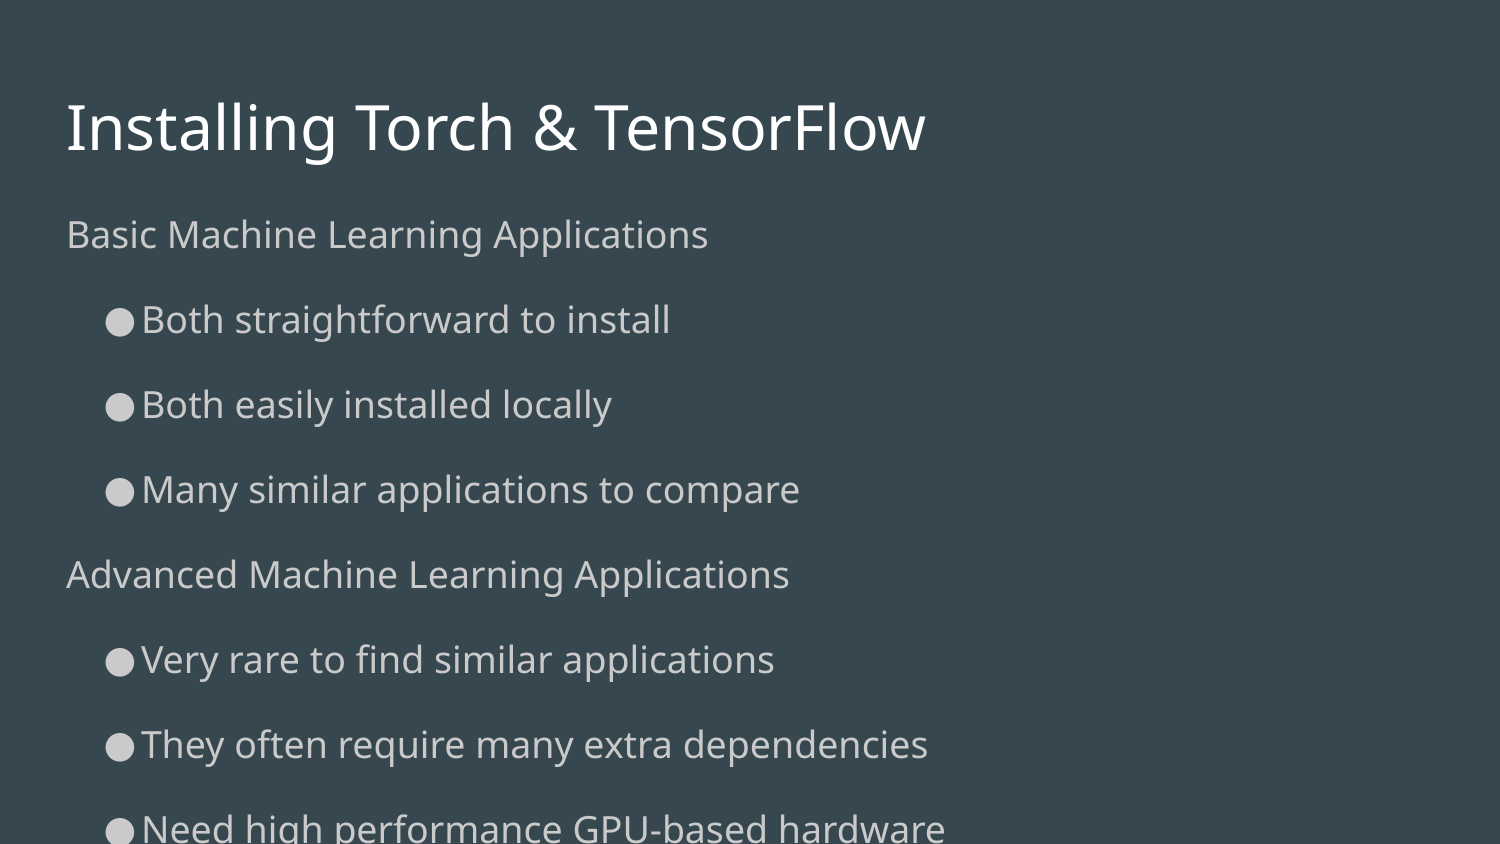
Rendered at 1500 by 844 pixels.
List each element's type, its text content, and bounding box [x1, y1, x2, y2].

title Installing Torch & TensorFlow [51, 72, 1449, 167]
list Basic Machine Learning Applications Both straightforward to install Both easily installed locally Many similar applications to compare Advanced Machine Learning Applications Very rare to find similar applications They often require many extra dependencies Need high performance GPU-based hardware [51, 189, 1449, 750]
